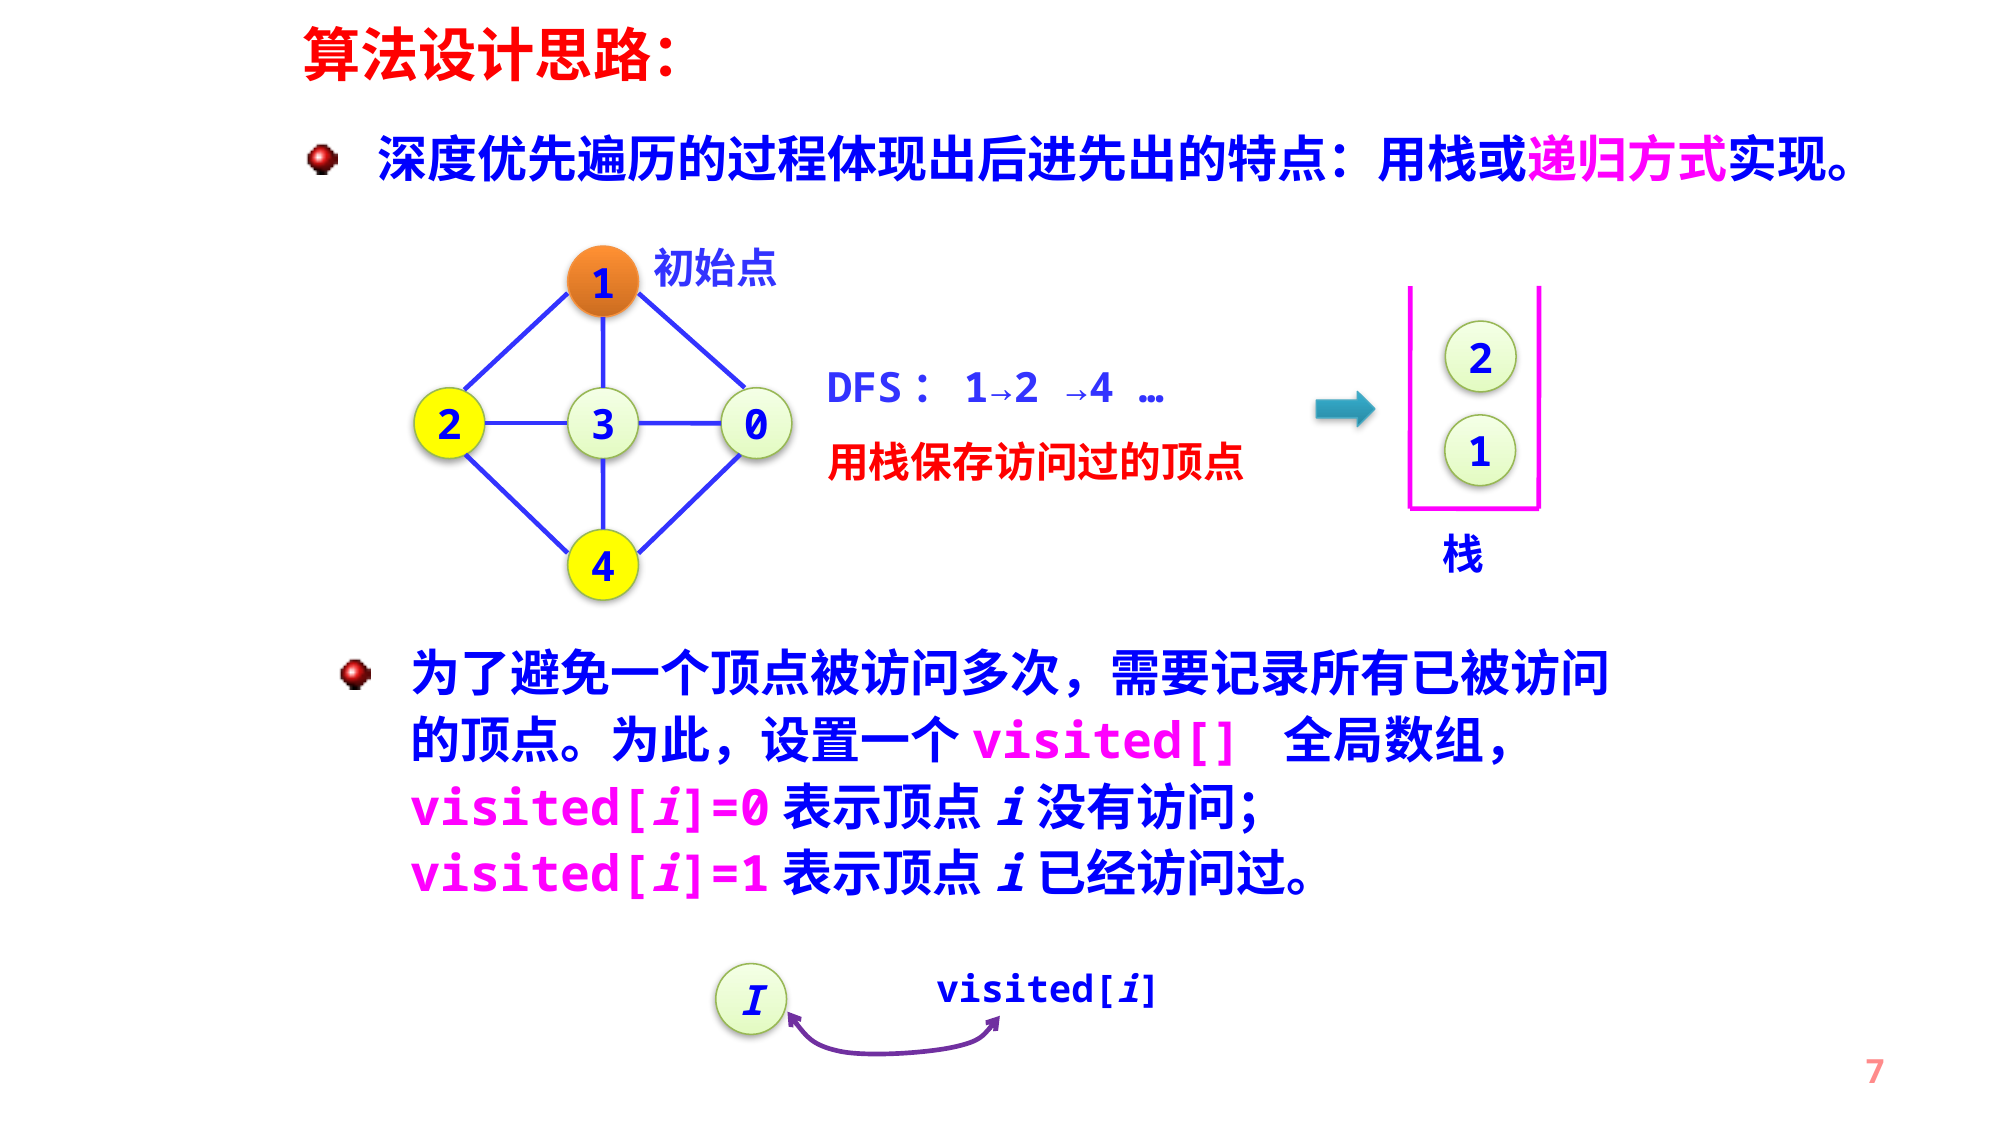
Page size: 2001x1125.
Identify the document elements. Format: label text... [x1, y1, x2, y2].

text_box DFS：1→2 →4 … 用栈保存访问过的顶点 [812, 328, 1311, 493]
text_box 深度优先遍历的过程体现出后进先出的特点：用栈或递归方式实现。 [287, 113, 1881, 195]
picture [302, 139, 338, 175]
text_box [320, 627, 1644, 1058]
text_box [413, 234, 804, 601]
slide_number 7 [1433, 1042, 1900, 1103]
text_box 算法设计思路： [287, 11, 721, 96]
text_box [1316, 285, 1540, 587]
